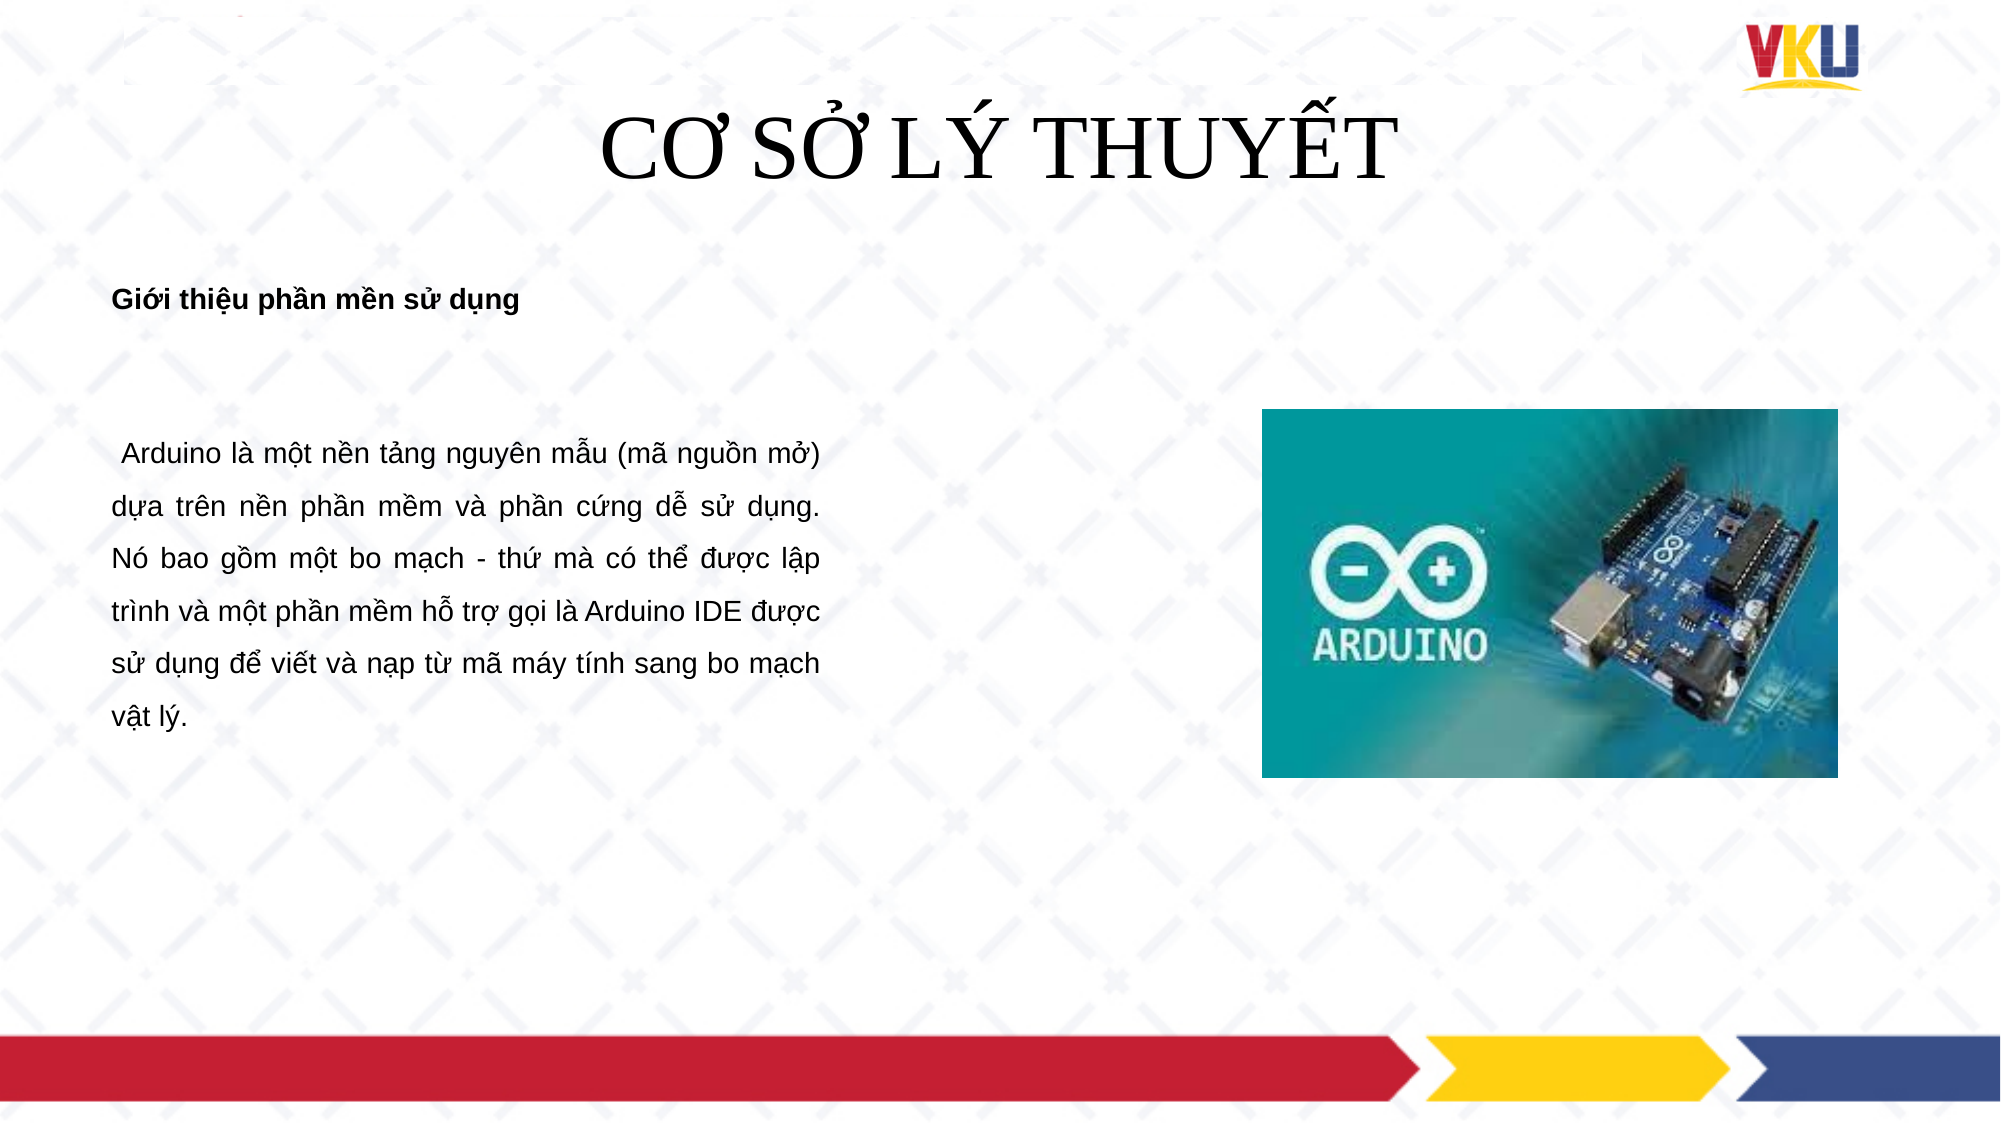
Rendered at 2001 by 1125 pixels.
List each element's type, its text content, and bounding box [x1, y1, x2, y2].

text_box Arduino là một nền tảng nguyên mẫu (mã nguồn mở) dựa trên nền phần mềm và phần cứng dễ sử dụng. Nó bao gồm một bo mạch - thứ mà có thể được lập trình và một phần mềm hỗ trợ gọi là Arduino IDE được sử dụng để viết và nạp từ mã máy tính sang bo mạch vật lý. [96, 409, 837, 717]
title CƠ SỞ LÝ THUYẾT [137, 83, 1863, 215]
text_box Giới thiệu phần mền sử dụng [96, 272, 764, 323]
picture [0, 0, 2001, 1125]
